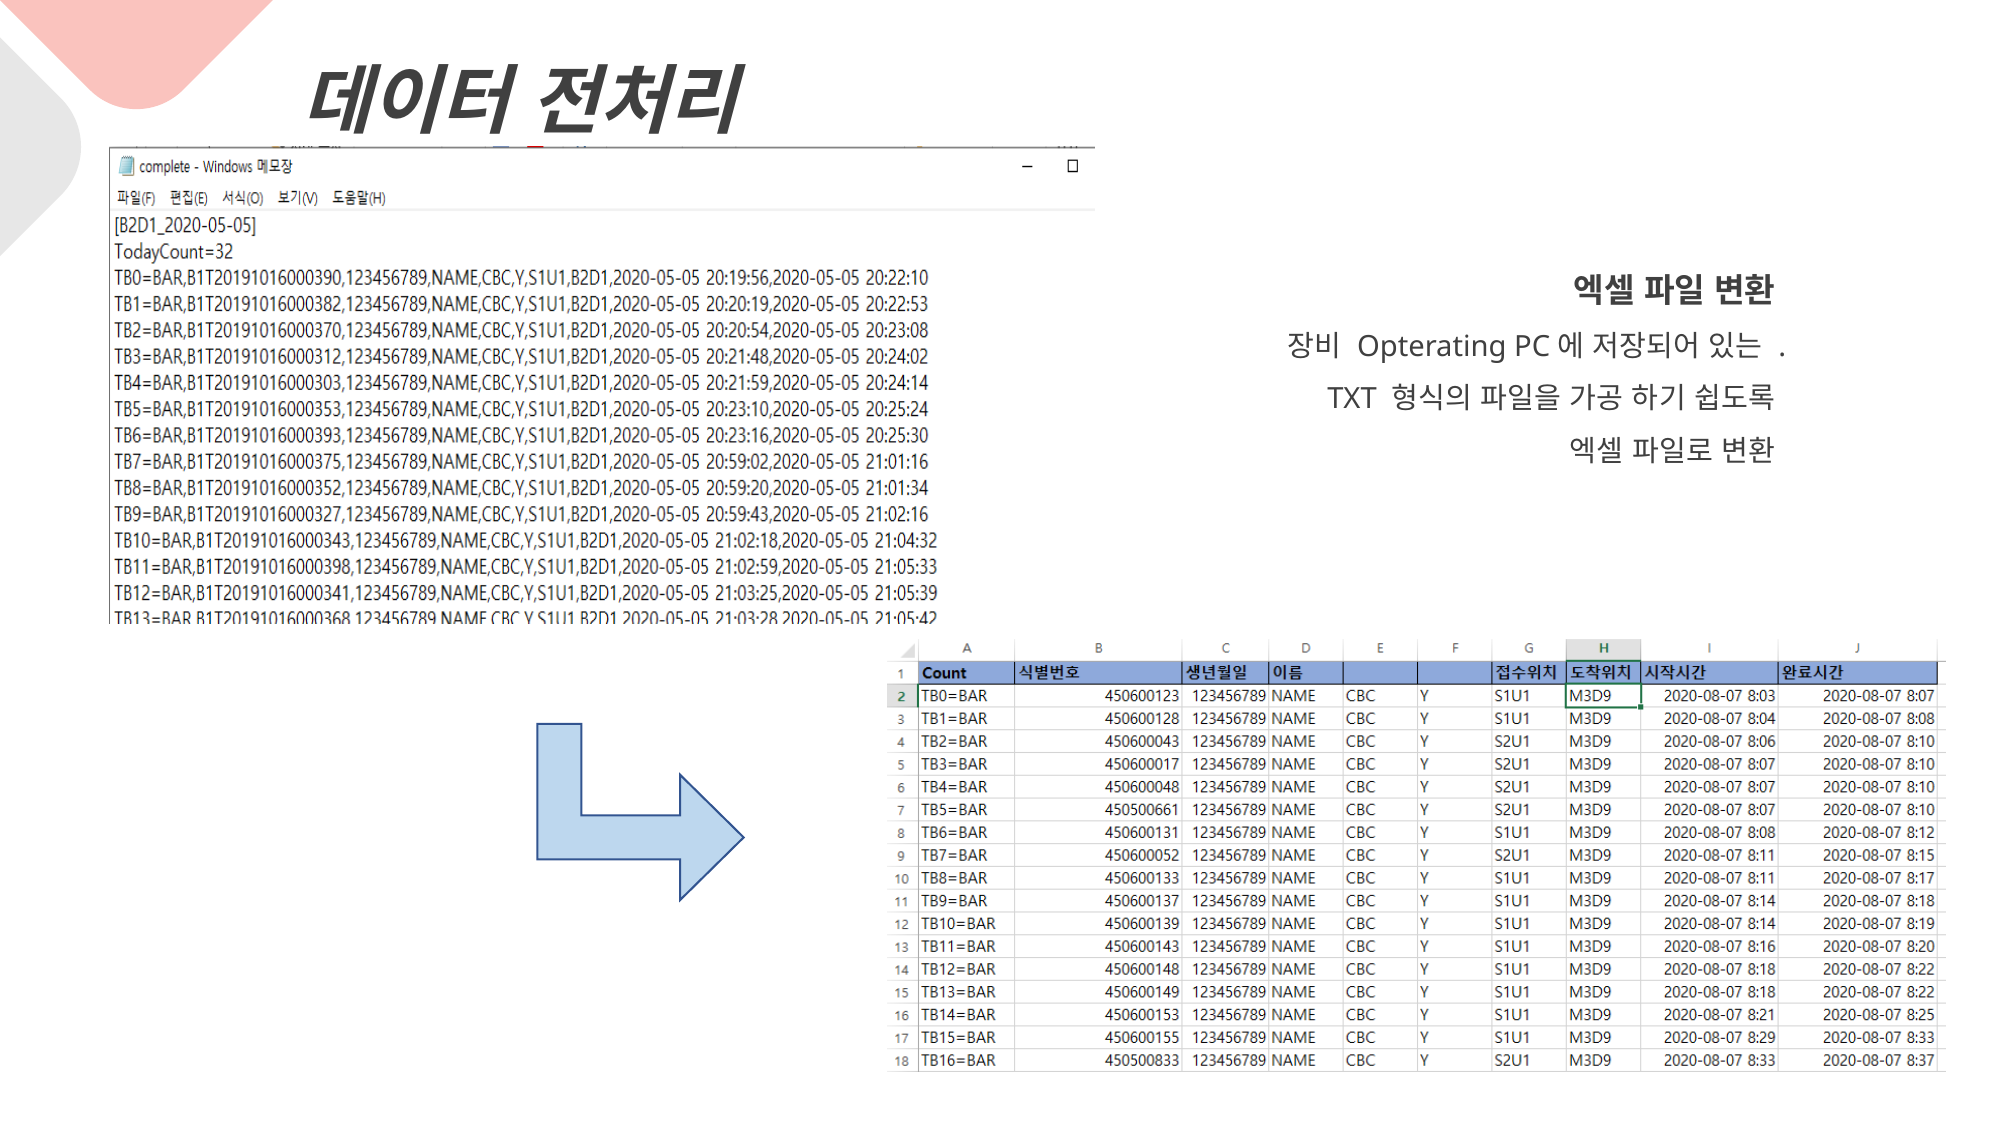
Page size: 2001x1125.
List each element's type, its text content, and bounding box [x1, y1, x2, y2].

picture [887, 636, 1946, 1072]
picture [109, 146, 1095, 624]
text_box 데이터 전처리 [288, 0, 1453, 150]
text_box [536, 722, 746, 903]
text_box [0, 0, 233, 225]
text_box 엑셀 파일 변환 장비 Opterating PC에 저장되어 있는 .TXT 형식의 파일을 가공 하기 쉽도록 엑셀 파일로 변환 [1273, 242, 1791, 475]
